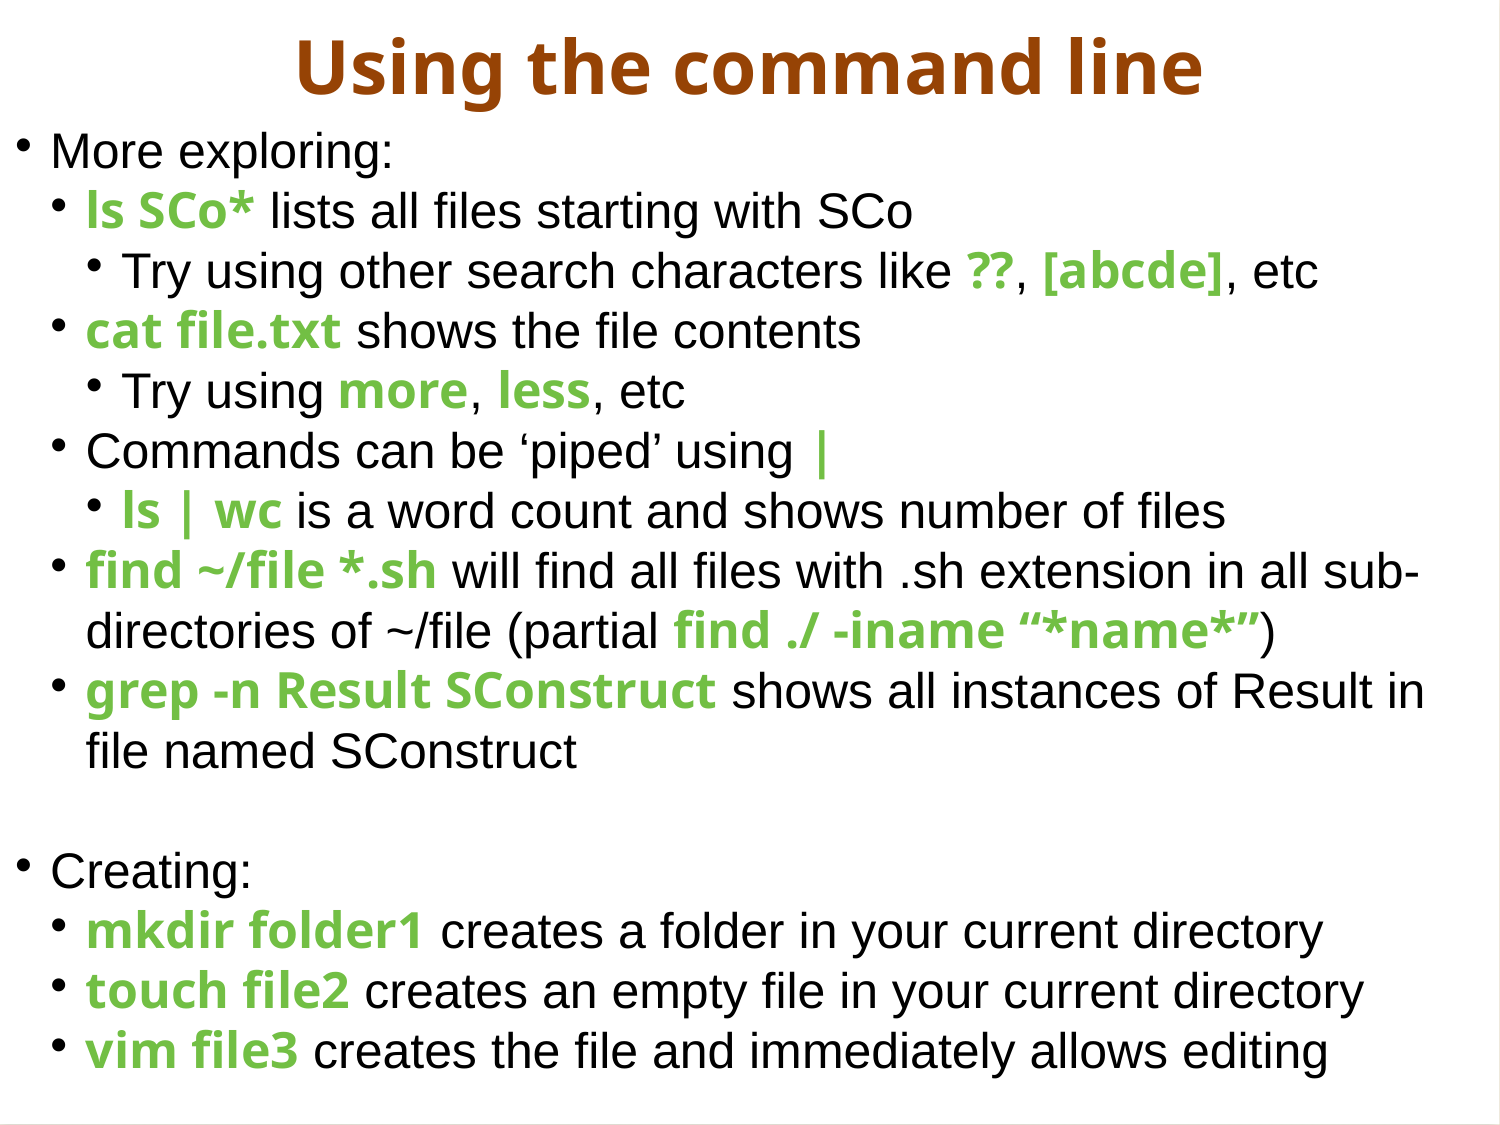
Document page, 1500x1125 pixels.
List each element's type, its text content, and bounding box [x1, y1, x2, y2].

text_box More exploring: ls SCo* lists all files starting with SCo Try using other search characters like ??, [abcde], etc cat file.txt shows the file contents Try using more, less, etc Commands can be ‘piped’ using | ls | wc is a word count and shows number of files find ~/file *.sh will find all files with .sh extension in all sub-directories of ~/file (partial find ./ -iname “*name*”) grep -n Result SConstruct shows all instances of Result in file named SConstruct Creating: mkdir folder1 creates a folder in your current directory touch file2 creates an empty file in your current directory vim file3 creates the file and immediately allows editing [0, 111, 1468, 1075]
text_box Using the command line [0, 0, 1500, 129]
